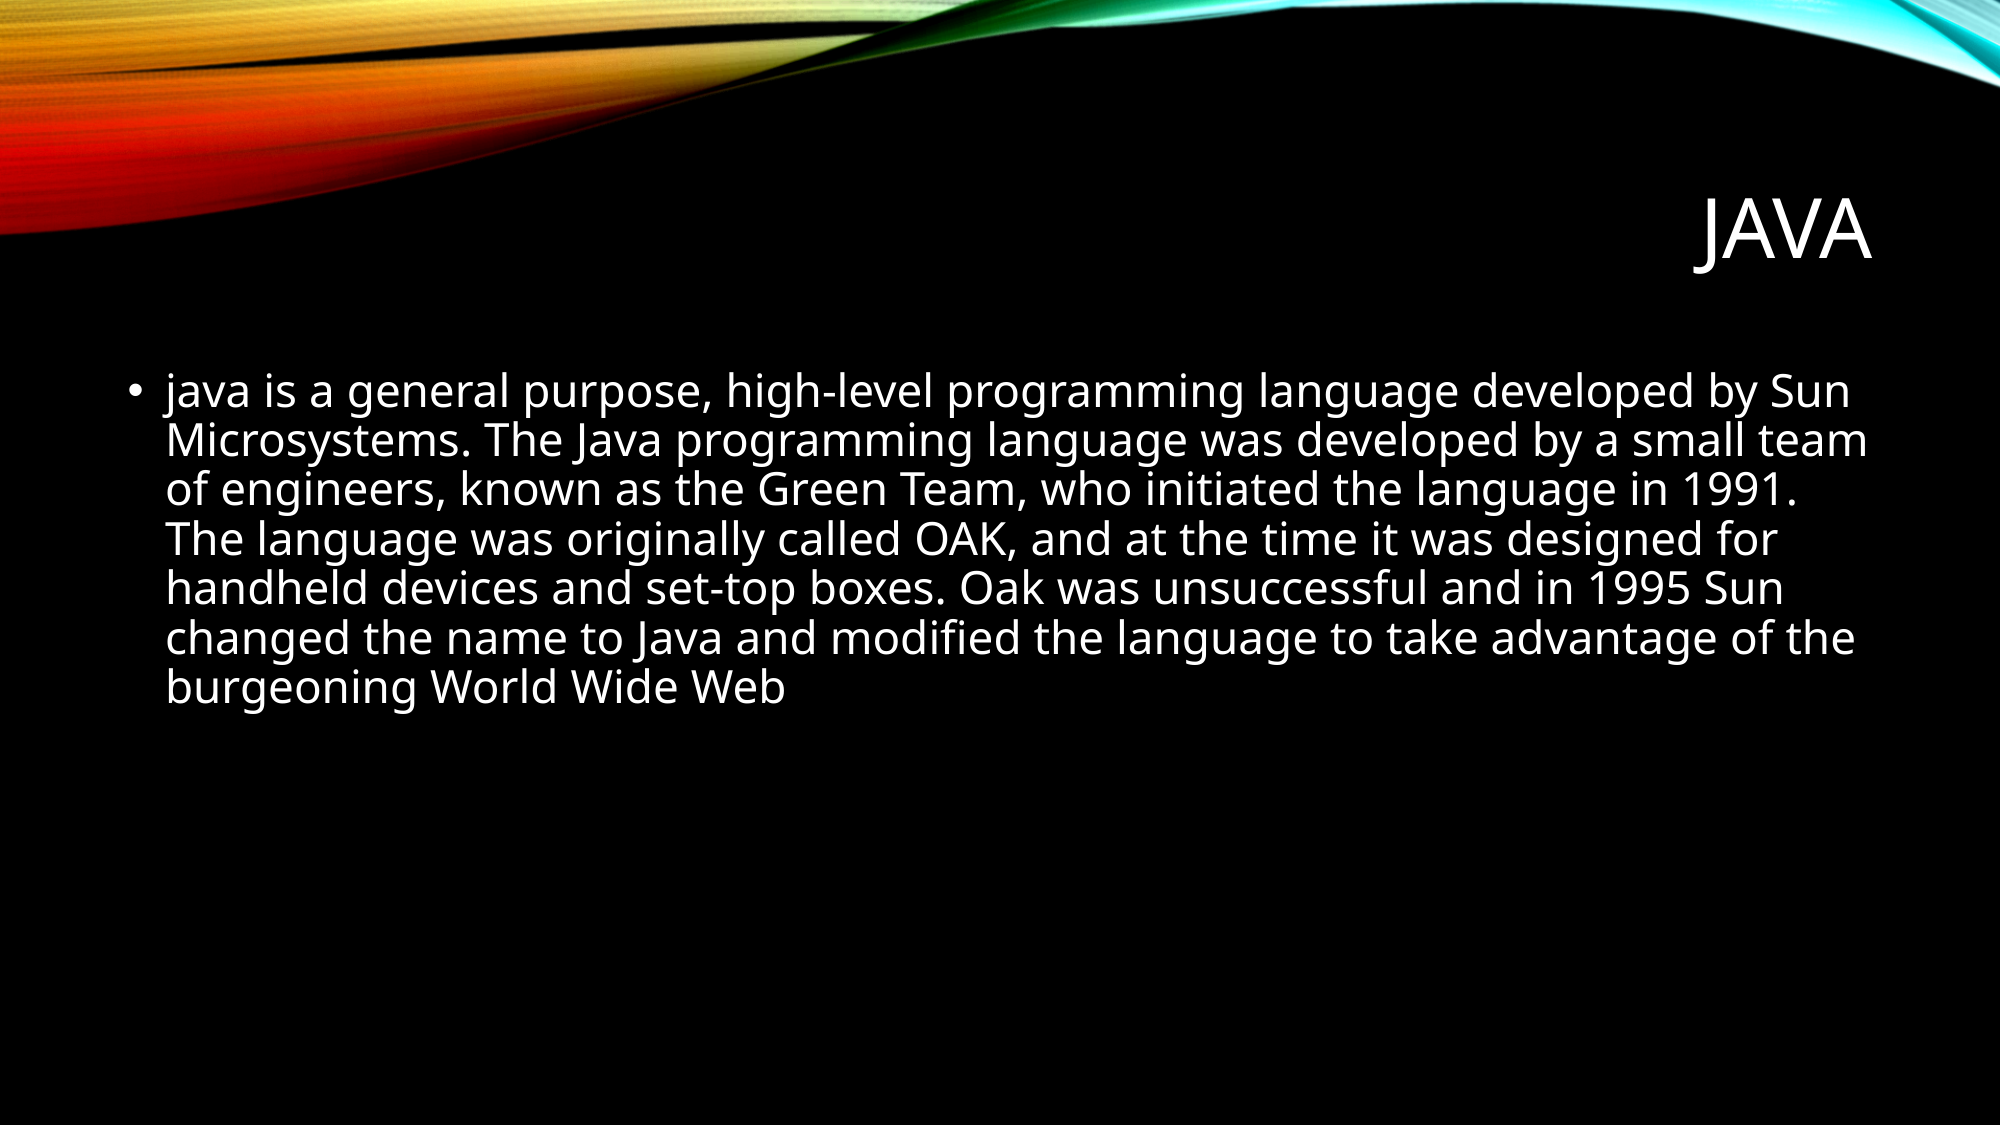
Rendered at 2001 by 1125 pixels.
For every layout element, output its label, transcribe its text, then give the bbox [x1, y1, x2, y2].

title java [474, 125, 1888, 338]
picture [0, 0, 2000, 237]
list java is a general purpose, high-level programming language developed by Sun Microsystems. The Java programming language was developed by a small team of engineers, known as the Green Team, who initiated the language in 1991. The language was originally called OAK, and at the time it was designed for handheld devices and set-top boxes. Oak was unsuccessful and in 1995 Sun changed the name to Java and modified the language to take advantage of the burgeoning World Wide Web [112, 360, 1888, 1021]
